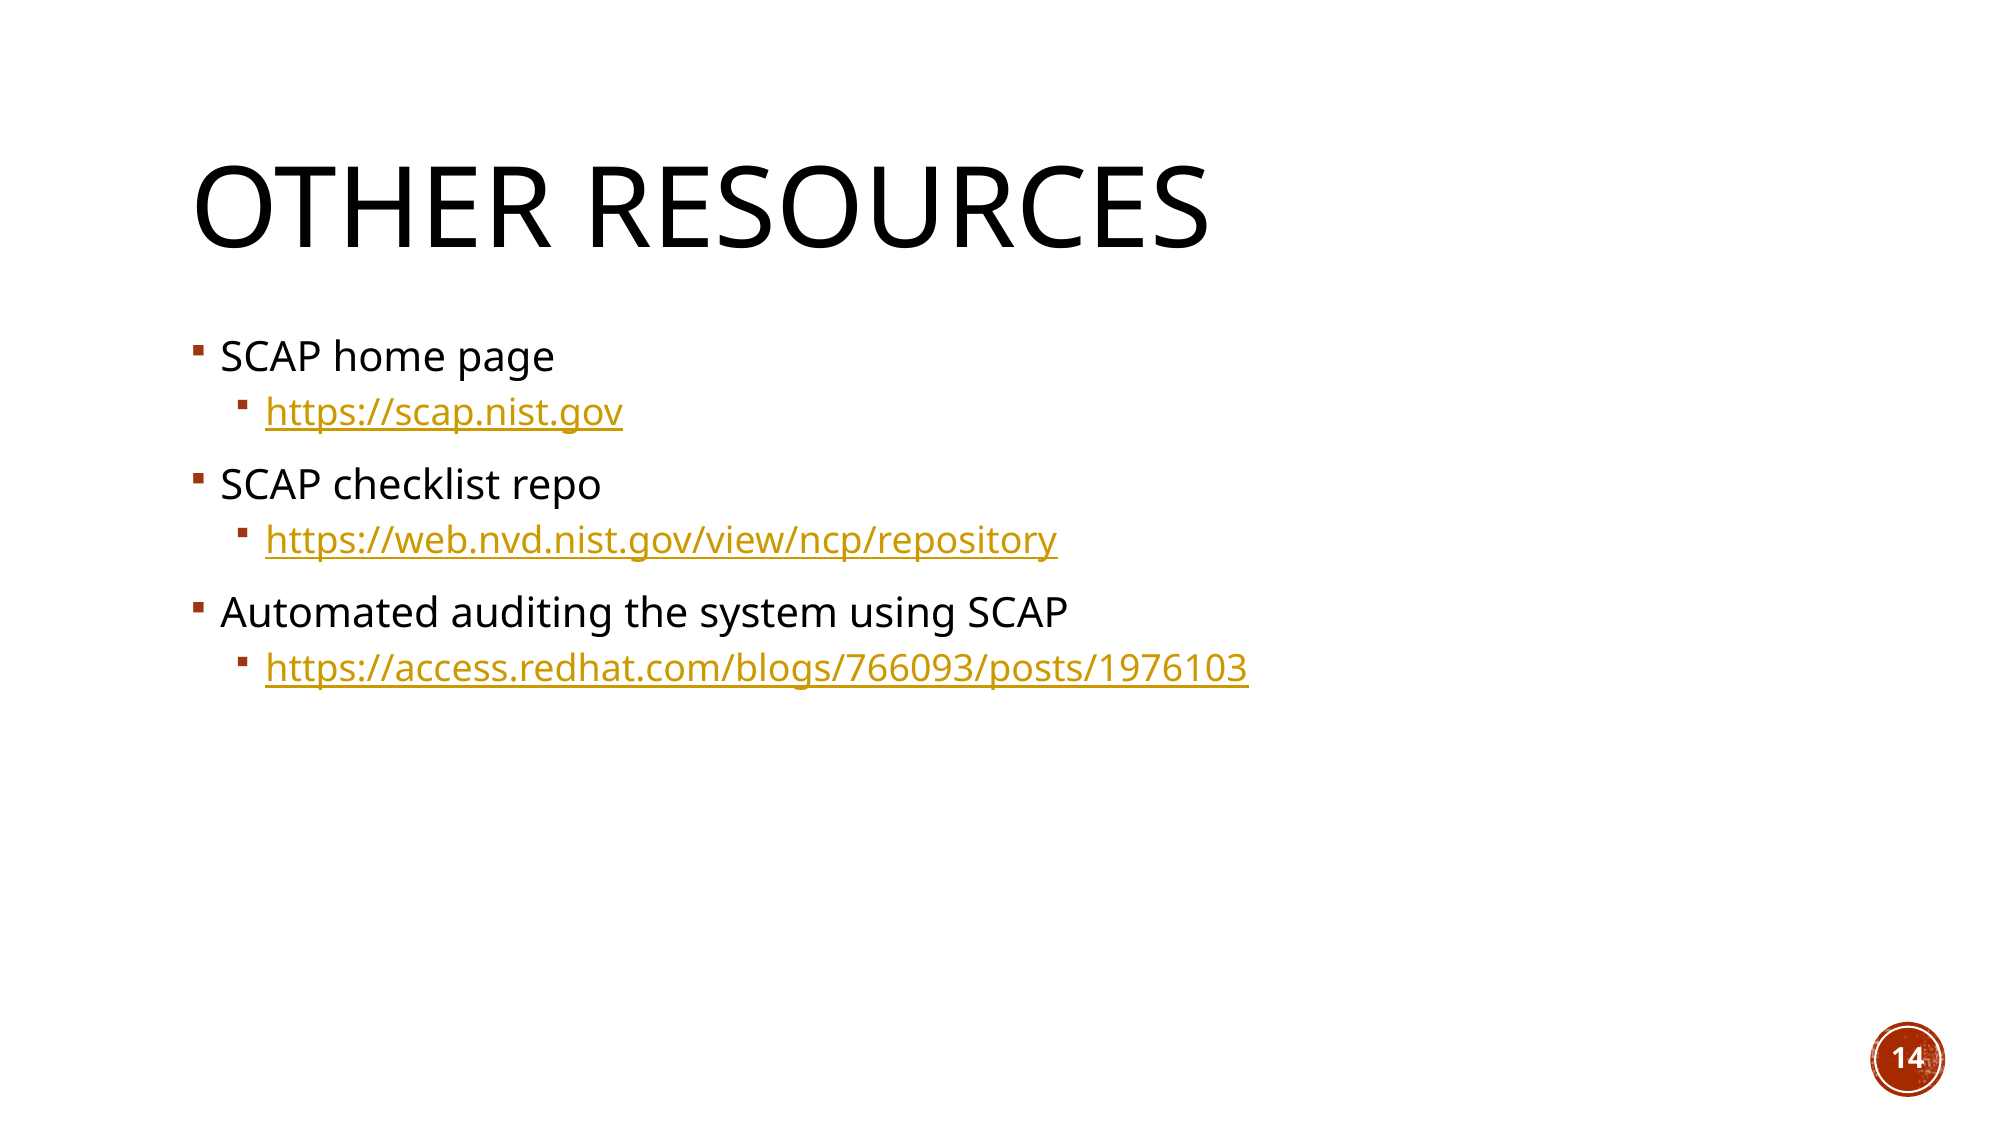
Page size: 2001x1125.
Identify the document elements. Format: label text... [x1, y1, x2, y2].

slide_number 14 [1855, 1028, 1961, 1089]
title Other Resources [175, 79, 1826, 327]
list SCAP home page https://scap.nist.gov SCAP checklist repo https://web.nvd.nist.gov/view/ncp/repository Automated auditing the system using SCAP https://access.redhat.com/blogs/766093/posts/1976103 [175, 327, 1826, 992]
